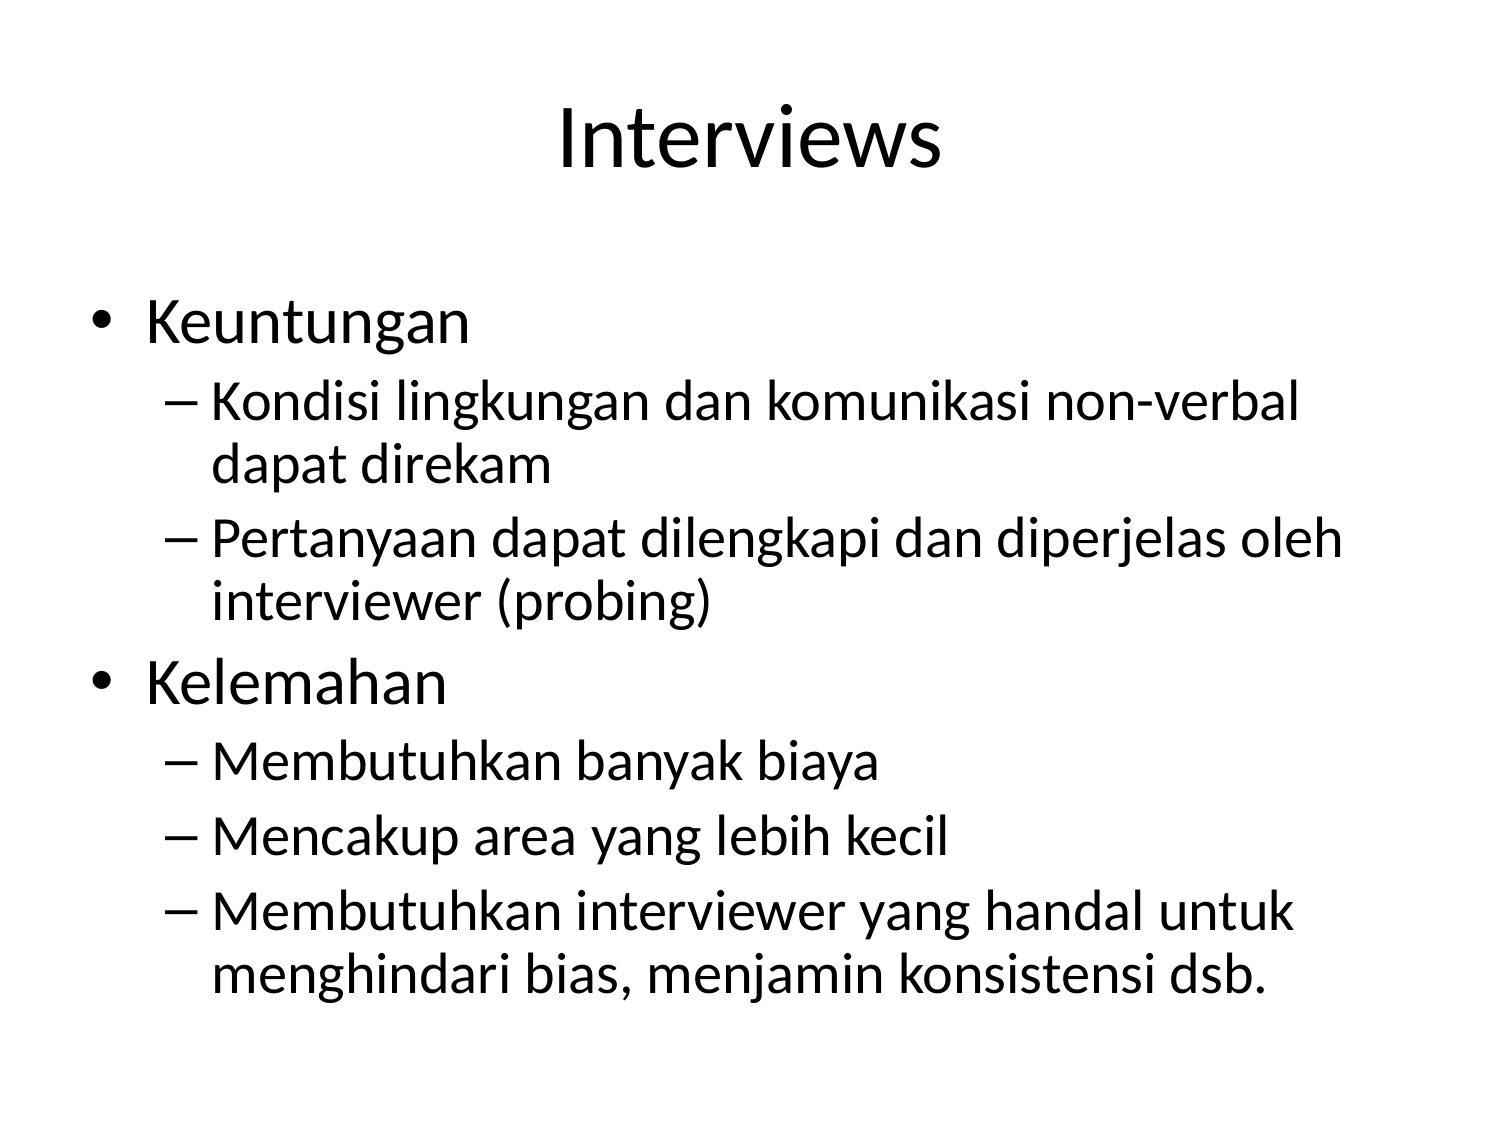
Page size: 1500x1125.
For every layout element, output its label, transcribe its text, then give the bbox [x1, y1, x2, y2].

list Keuntungan Kondisi lingkungan dan komunikasi non-verbal dapat direkam Pertanyaan dapat dilengkapi dan diperjelas oleh interviewer (probing) Kelemahan Membutuhkan banyak biaya Mencakup area yang lebih kecil Membutuhkan interviewer yang handal untuk menghindari bias, menjamin konsistensi dsb. [75, 278, 1424, 1047]
title Interviews [49, 37, 1451, 225]
